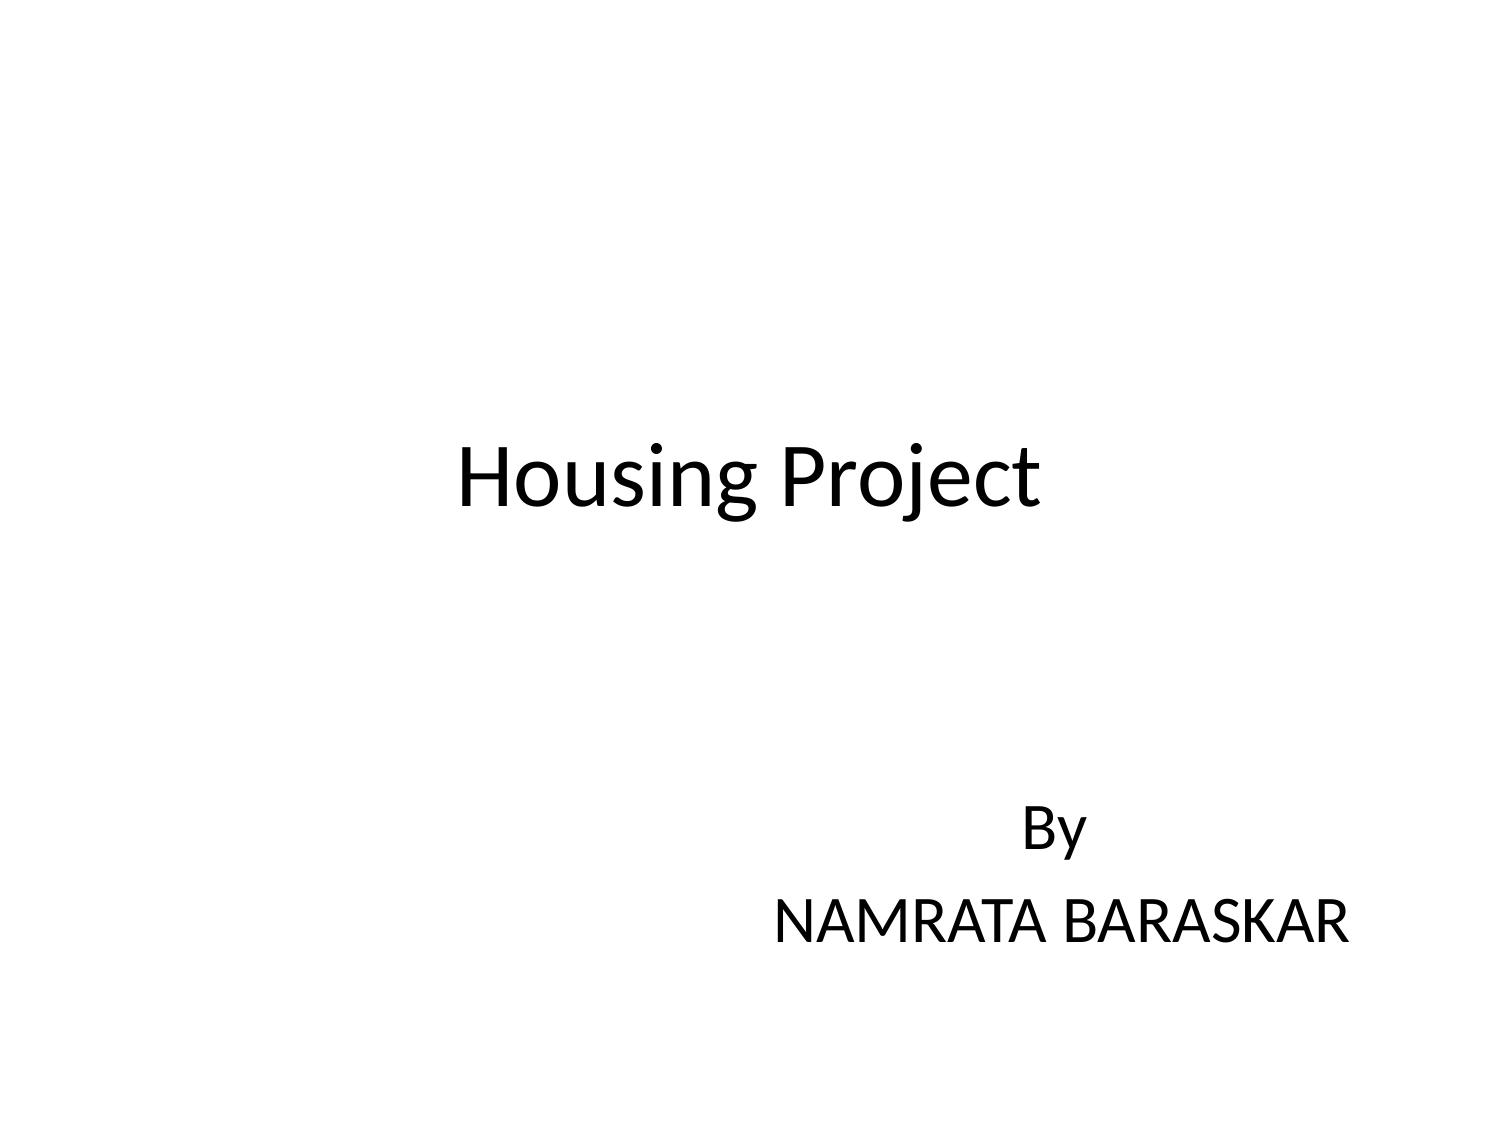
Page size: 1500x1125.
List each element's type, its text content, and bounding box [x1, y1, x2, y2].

subtitle By NAMRATA BARASKAR [737, 774, 1388, 1050]
title Housing Project [112, 349, 1388, 591]
